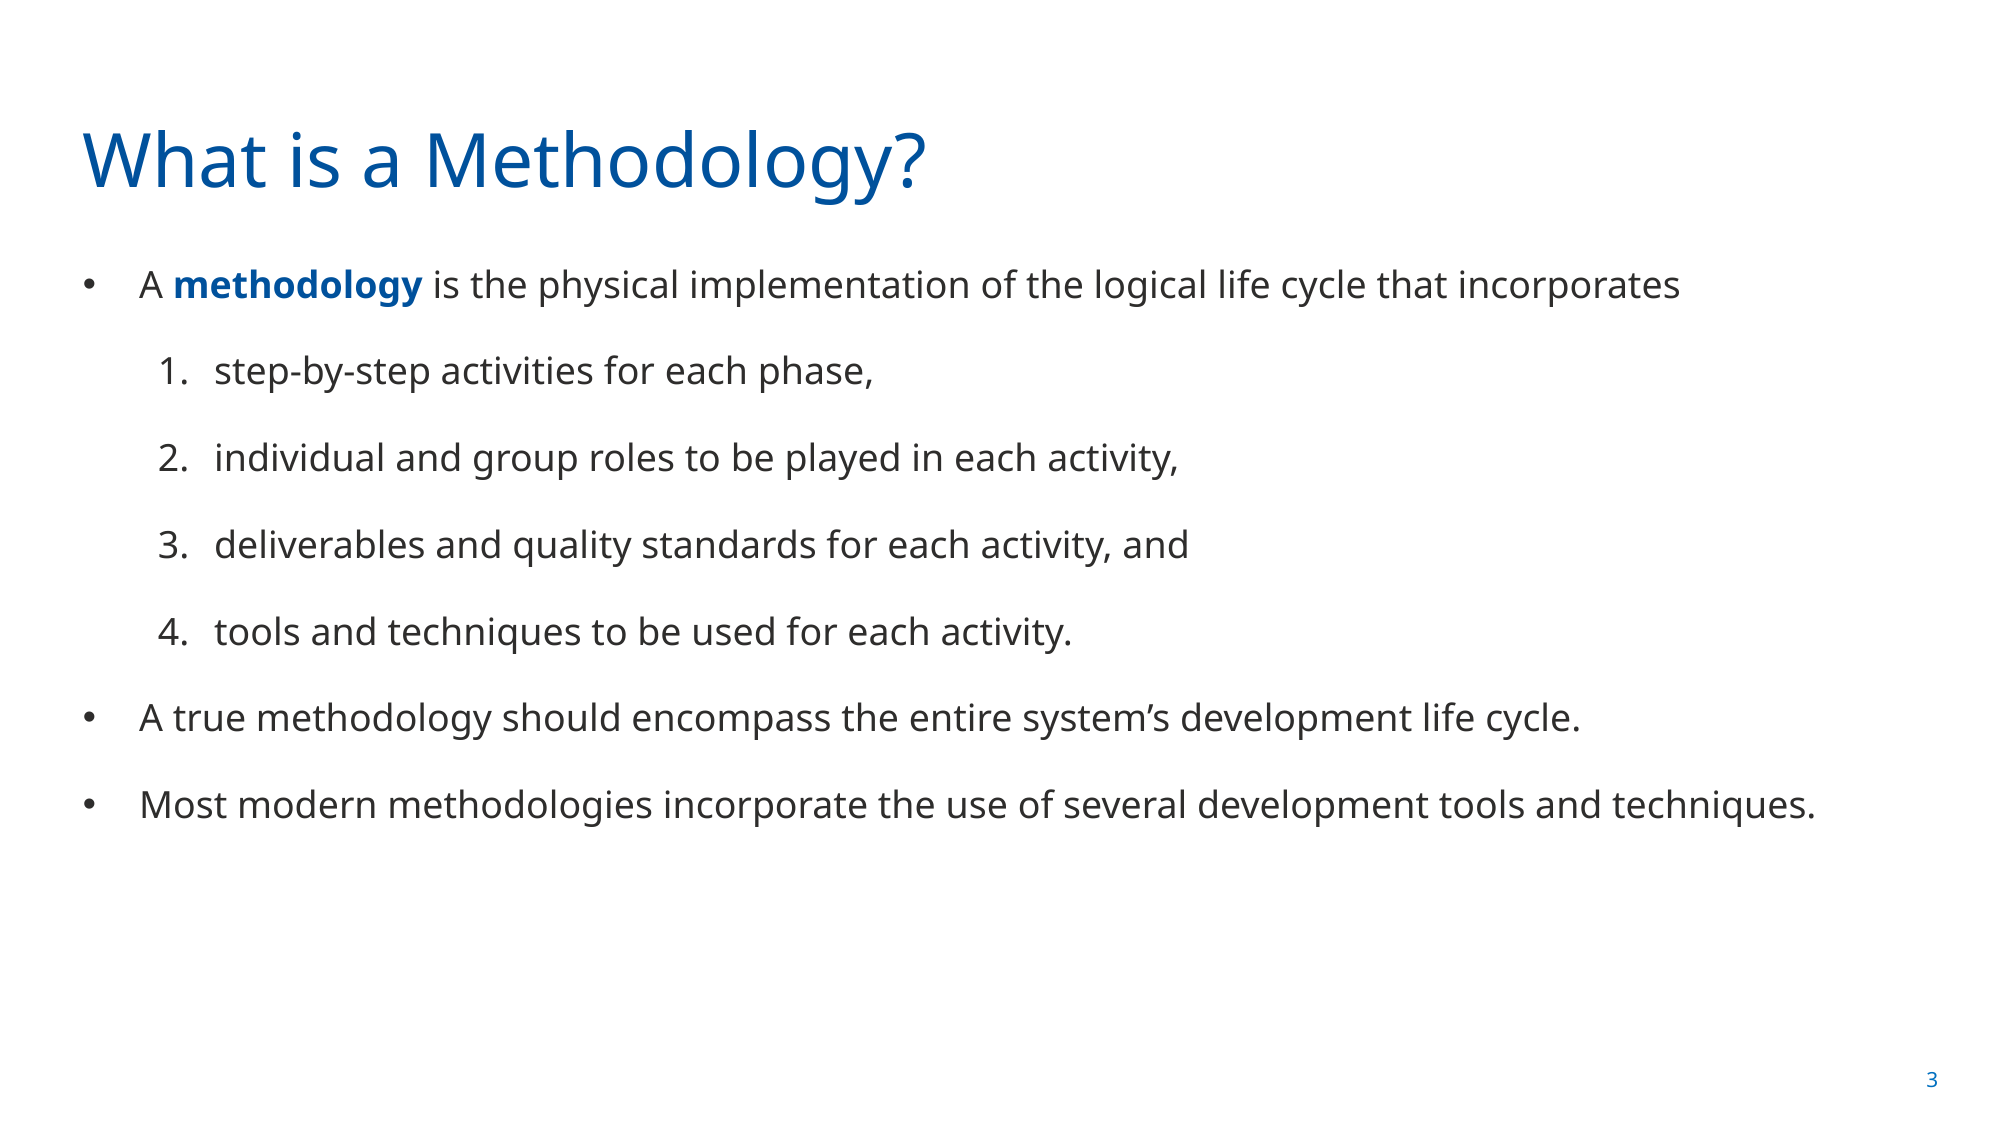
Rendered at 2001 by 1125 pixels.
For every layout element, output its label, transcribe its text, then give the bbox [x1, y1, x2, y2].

list A methodology is the physical implementation of the logical life cycle that incorporates step-by-step activities for each phase, individual and group roles to be played in each activity, deliverables and quality standards for each activity, and tools and techniques to be used for each activity. A true methodology should encompass the entire system’s development life cycle. Most modern methodologies incorporate the use of several development tools and techniques. [67, 253, 1939, 1000]
title What is a Methodology? [67, 20, 1565, 210]
